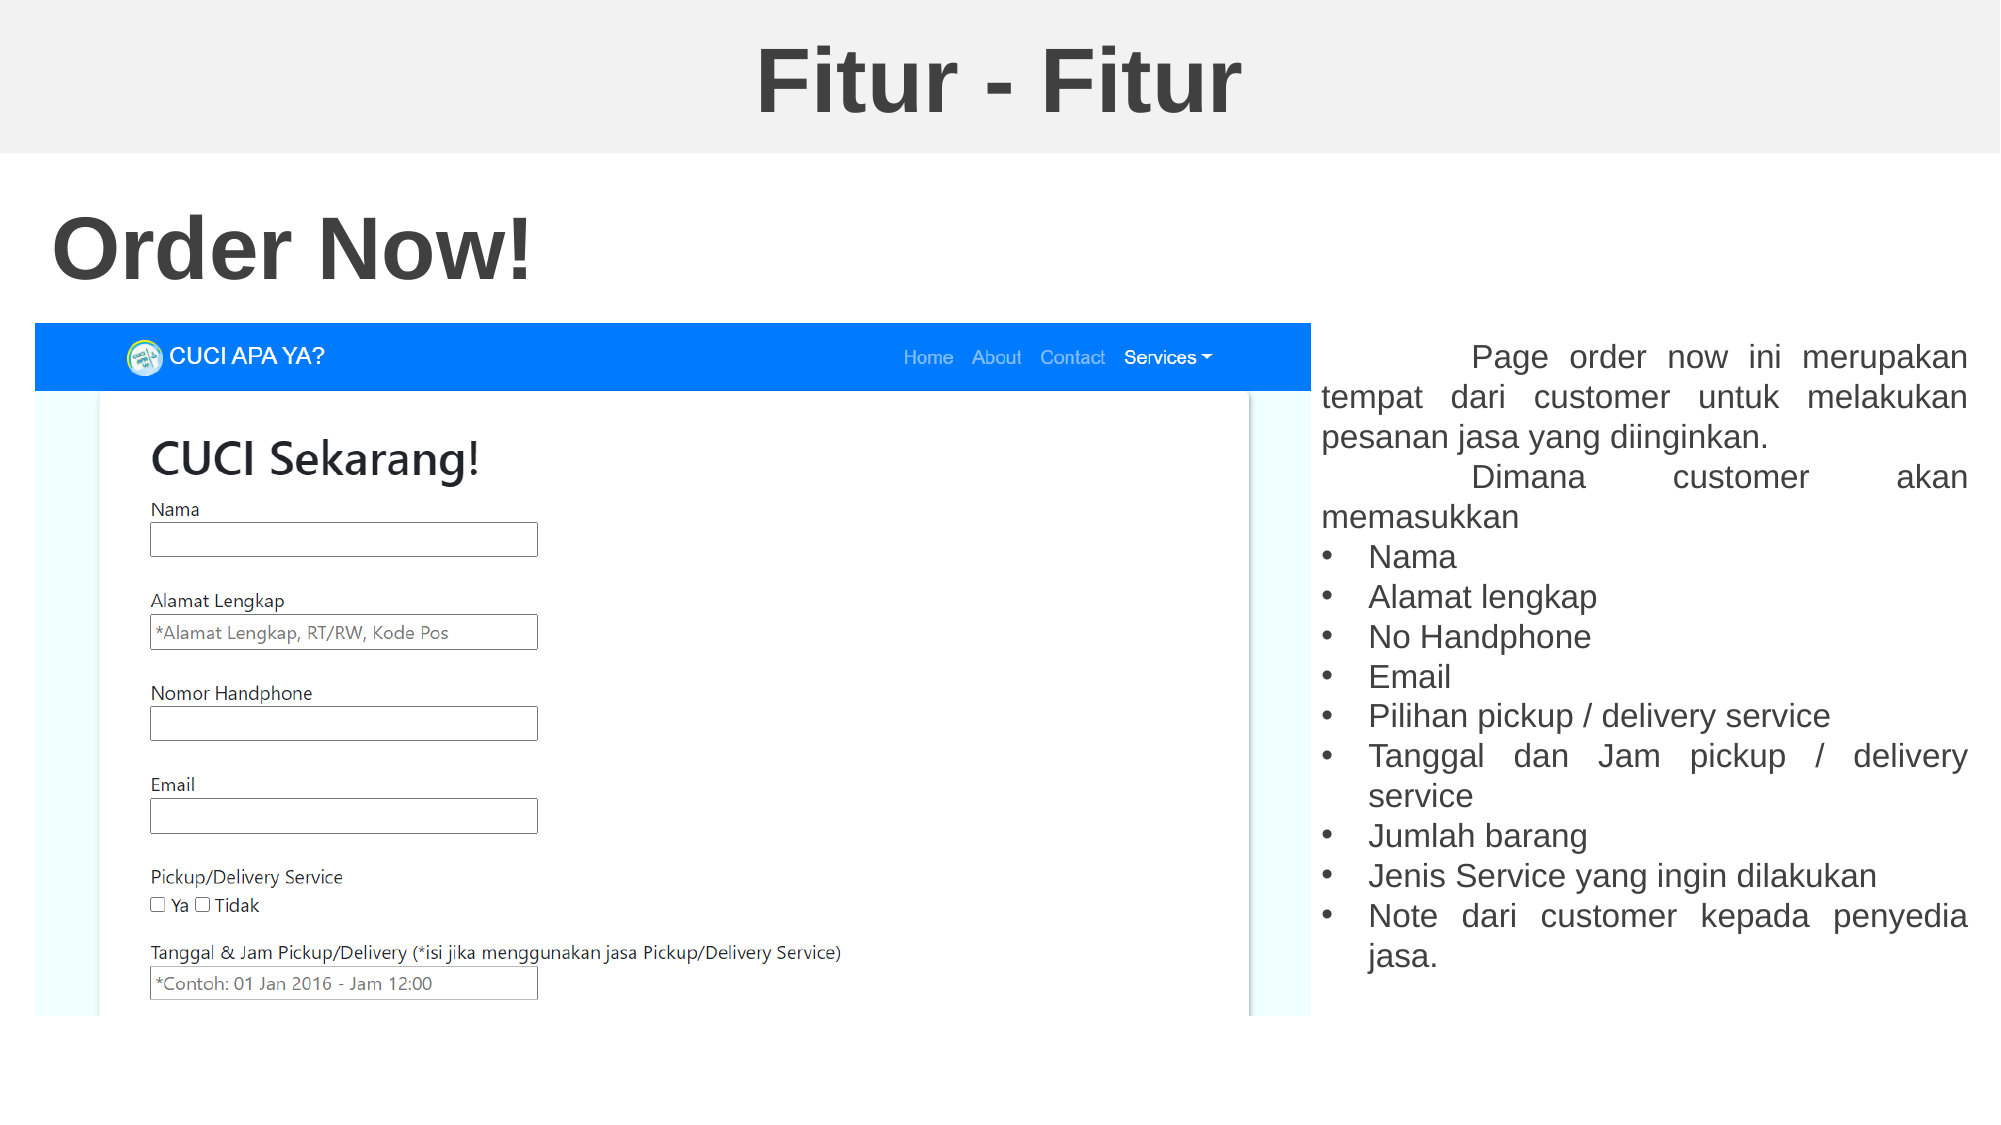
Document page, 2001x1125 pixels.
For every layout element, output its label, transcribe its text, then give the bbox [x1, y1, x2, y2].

picture [35, 323, 1311, 1016]
text_box Order Now! [35, 163, 552, 322]
text_box Page order now ini merupakan tempat dari customer untuk melakukan pesanan jasa yang diinginkan. Dimana customer akan memasukkan Nama Alamat lengkap No Handphone Email Pilihan pickup / delivery service Tanggal dan Jam pickup / delivery service Jumlah barang Jenis Service yang ingin dilakukan Note dari customer kepada penyedia jasa. [1315, 327, 1984, 982]
text_box Fitur - Fitur [0, 0, 2000, 153]
